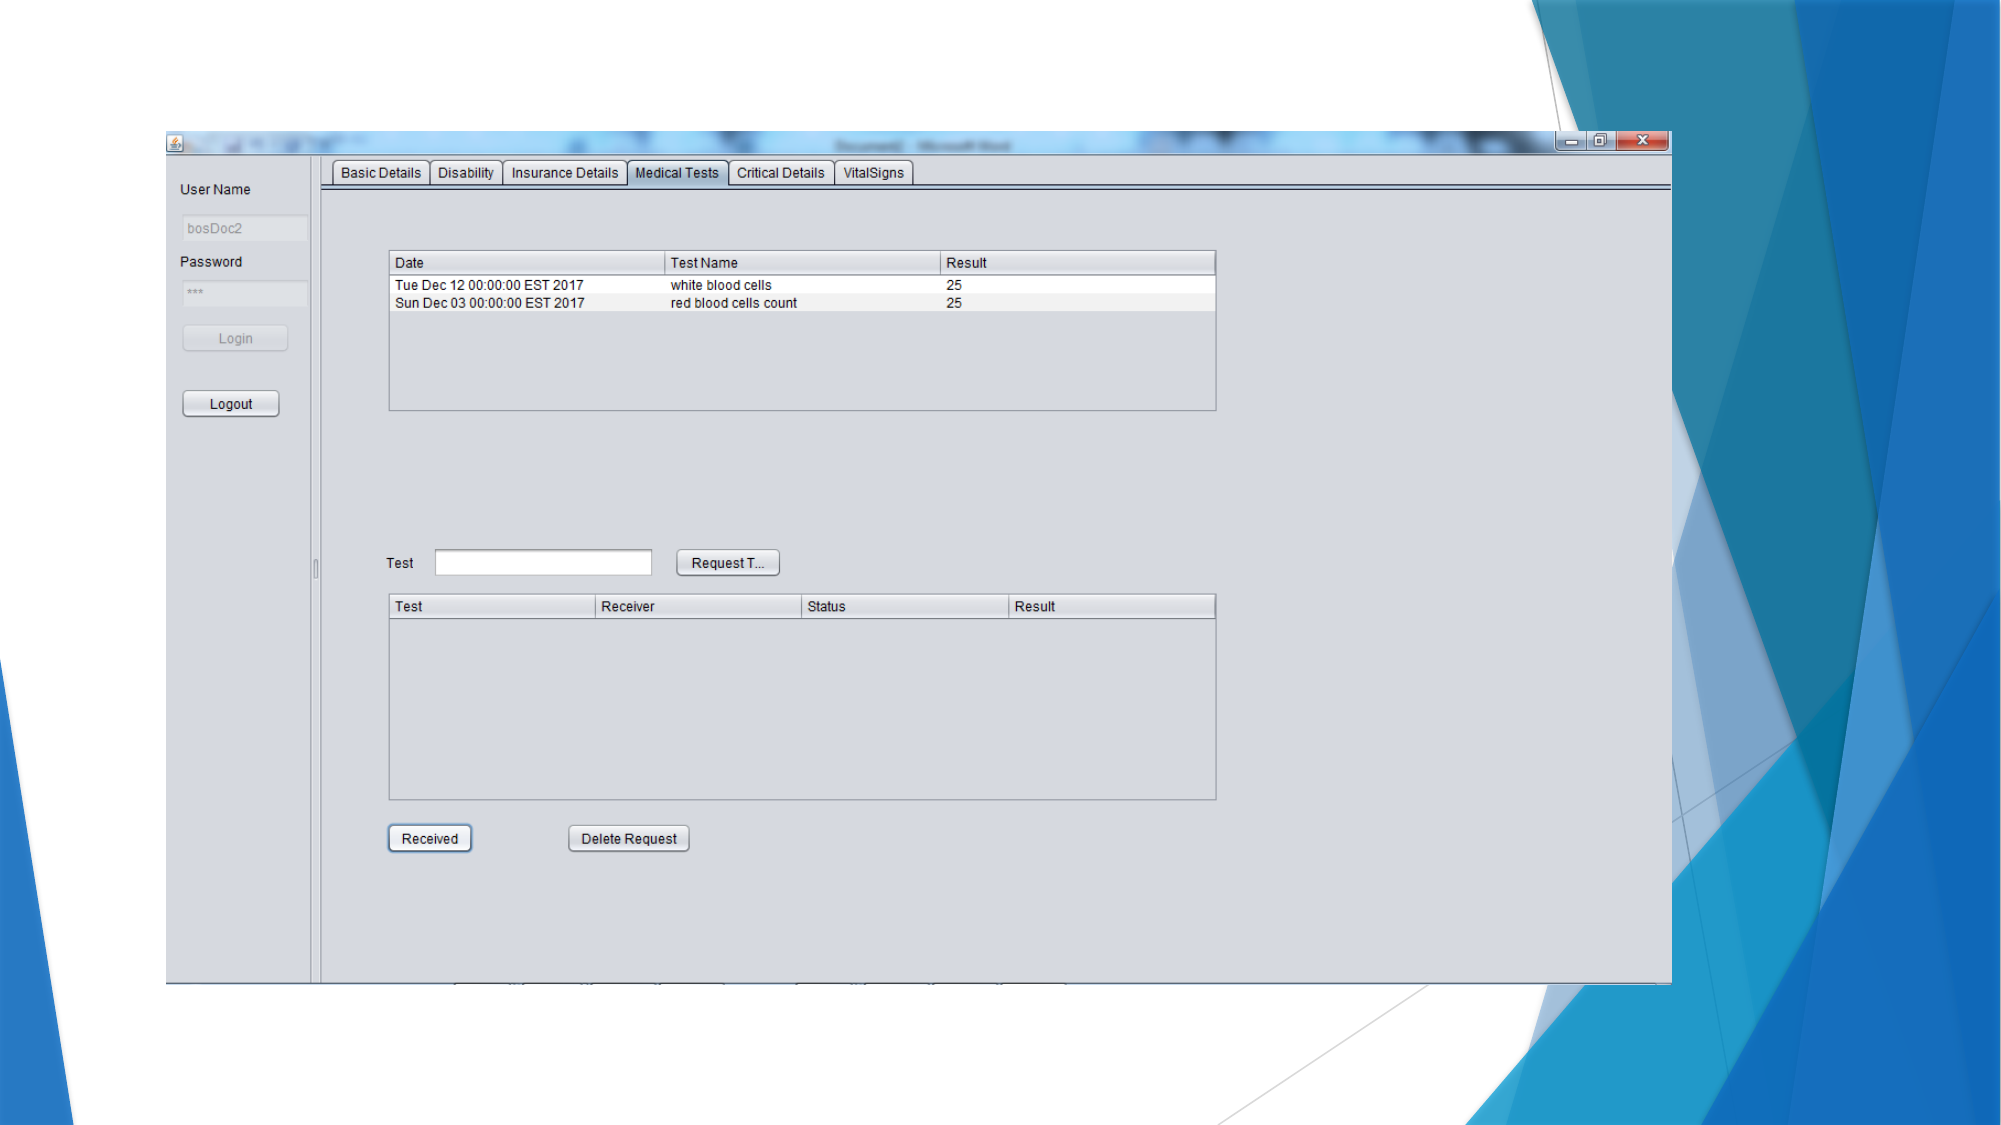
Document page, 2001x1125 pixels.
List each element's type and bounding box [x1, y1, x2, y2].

picture [166, 131, 1673, 986]
